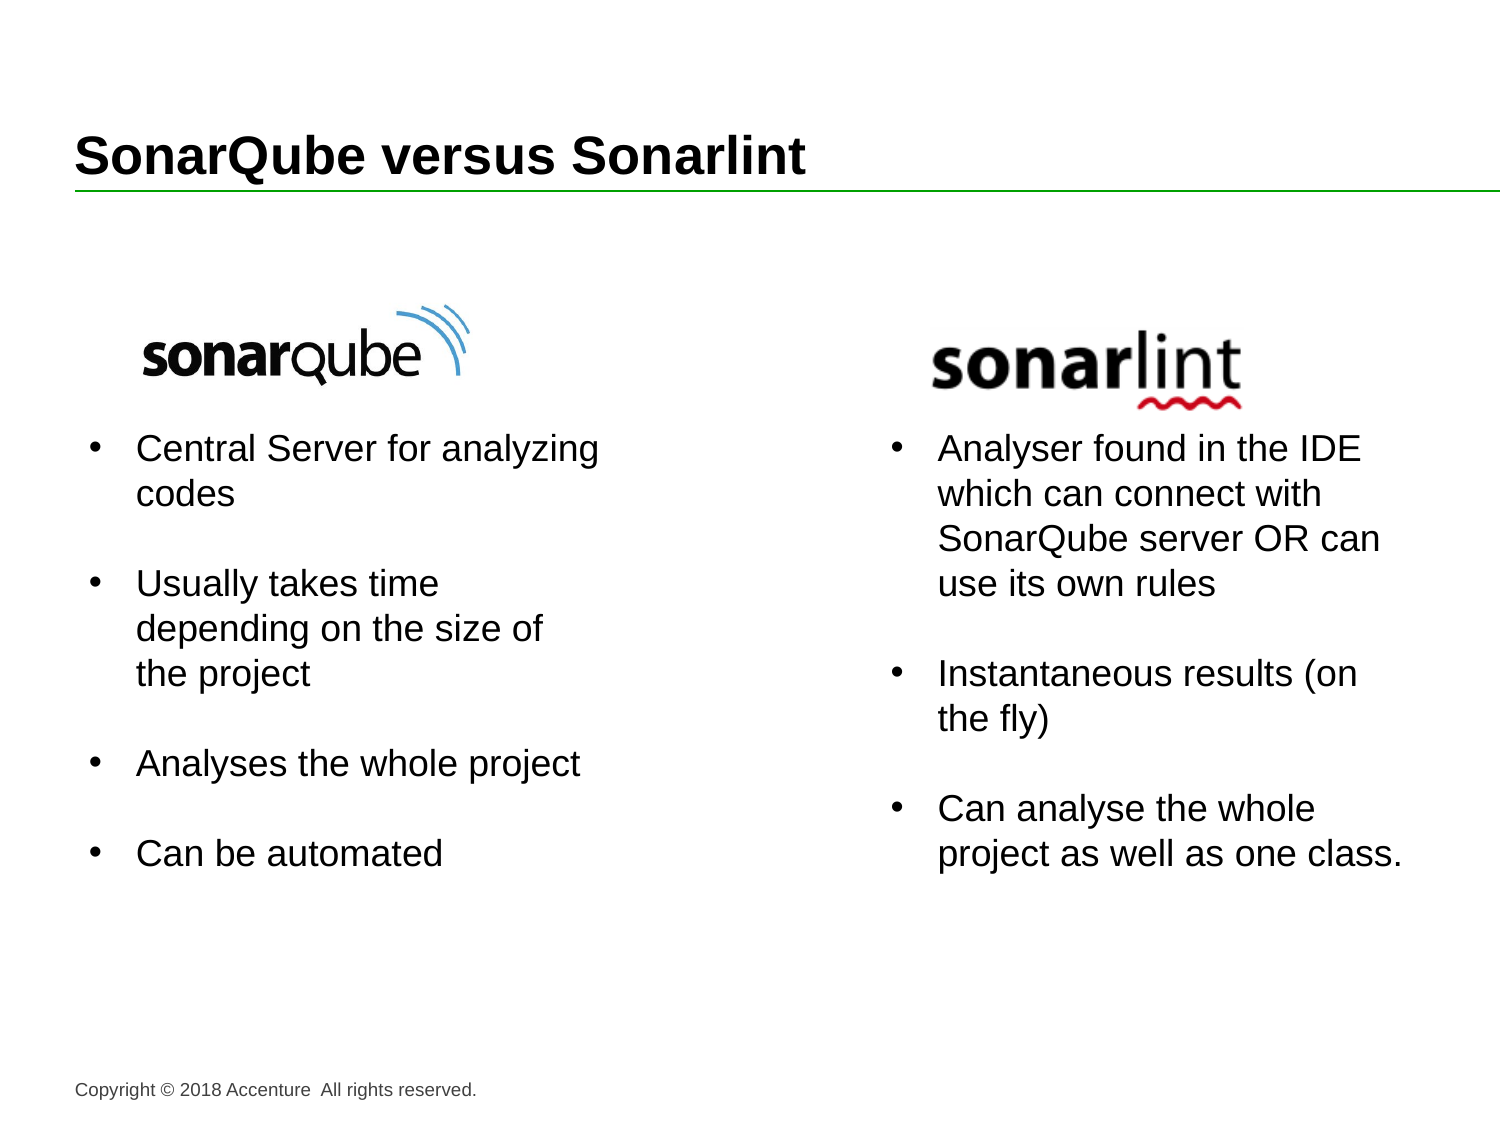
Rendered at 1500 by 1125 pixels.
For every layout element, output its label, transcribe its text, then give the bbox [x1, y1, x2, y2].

text_box Analyser found in the IDE which can connect with SonarQube server OR can use its own rules Instantaneous results (on the fly) Can analyse the whole project as well as one class. [875, 416, 1421, 882]
picture [140, 256, 473, 436]
title SonarQube versus Sonarlint [74, 56, 1421, 186]
footer Copyright © 2018 Accenture All rights reserved. [74, 1078, 741, 1100]
picture [930, 213, 1244, 527]
text_box Central Server for analyzing codes Usually takes time depending on the size of the project Analyses the whole project Can be automated [74, 416, 619, 882]
